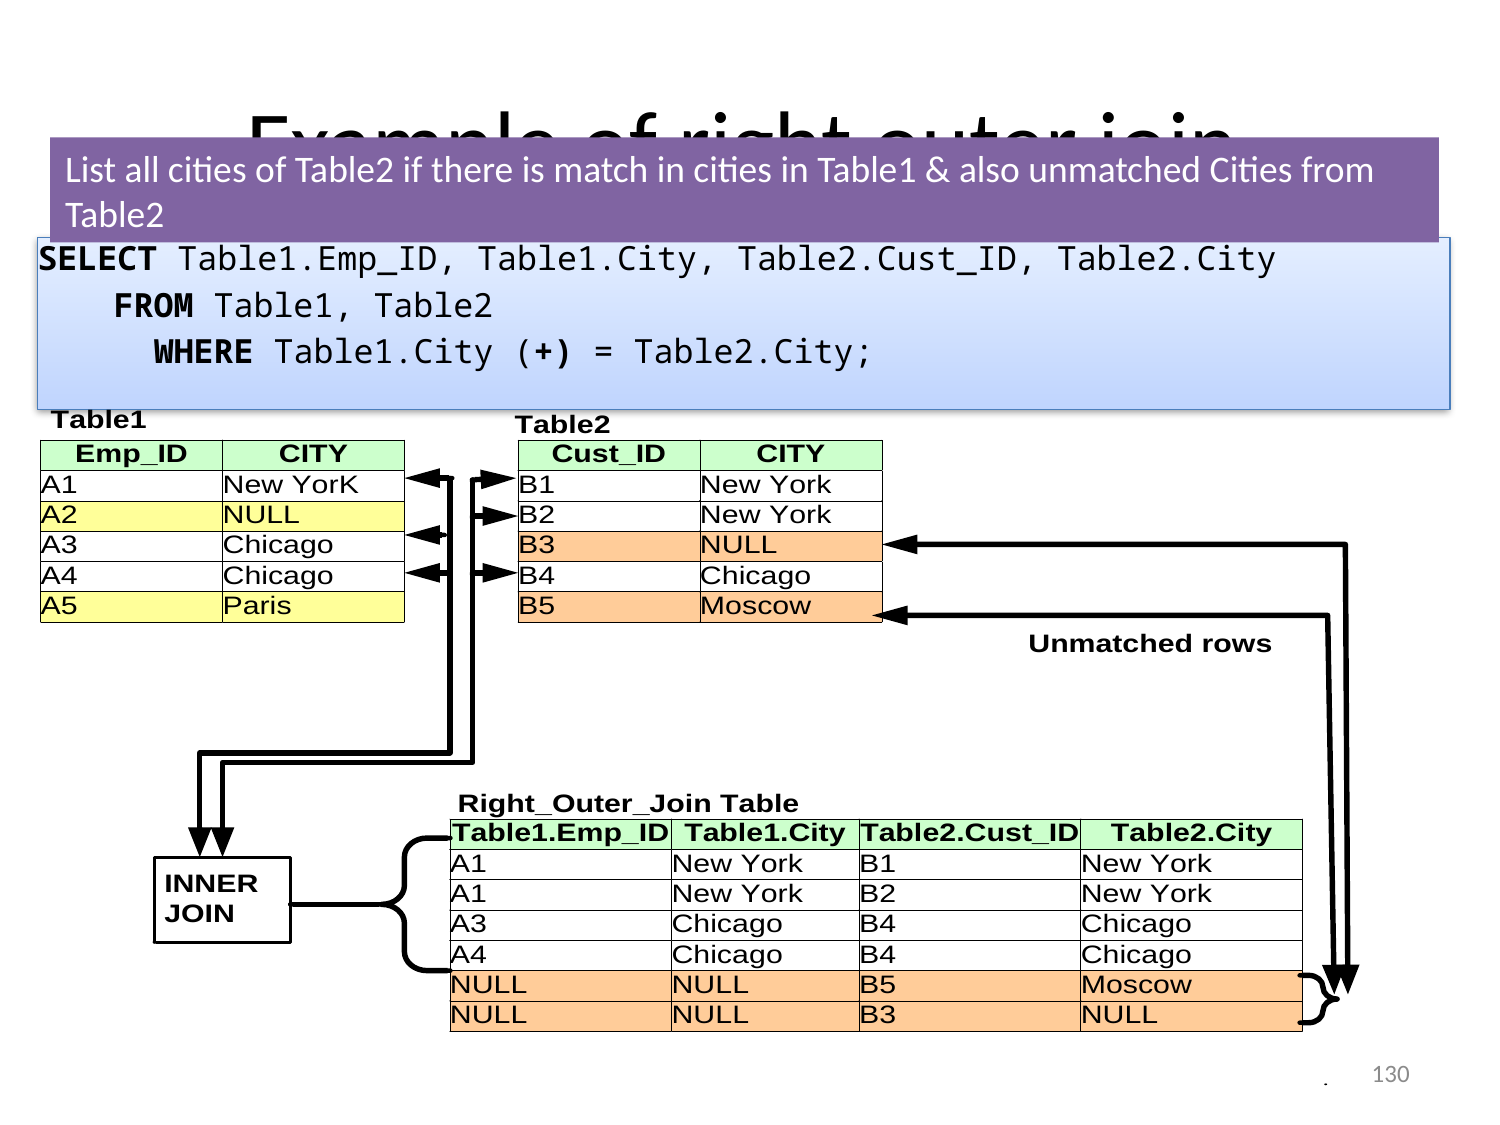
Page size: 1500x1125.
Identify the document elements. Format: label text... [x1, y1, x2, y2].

title Example of right outer join [75, 45, 1425, 137]
list SELECT Table1.Emp_ID, Table1.City, Table2.Cust_ID, Table2.City FROM Table1, Table2 WHERE Table1.City (+) = Table2.City; [37, 237, 1451, 410]
text_box List all cities of Table2 if there is match in cities in Table1 & also unmatched Cities from Table2 [50, 137, 1439, 243]
slide_number 130 [1074, 1042, 1425, 1103]
picture [37, 399, 1363, 1088]
